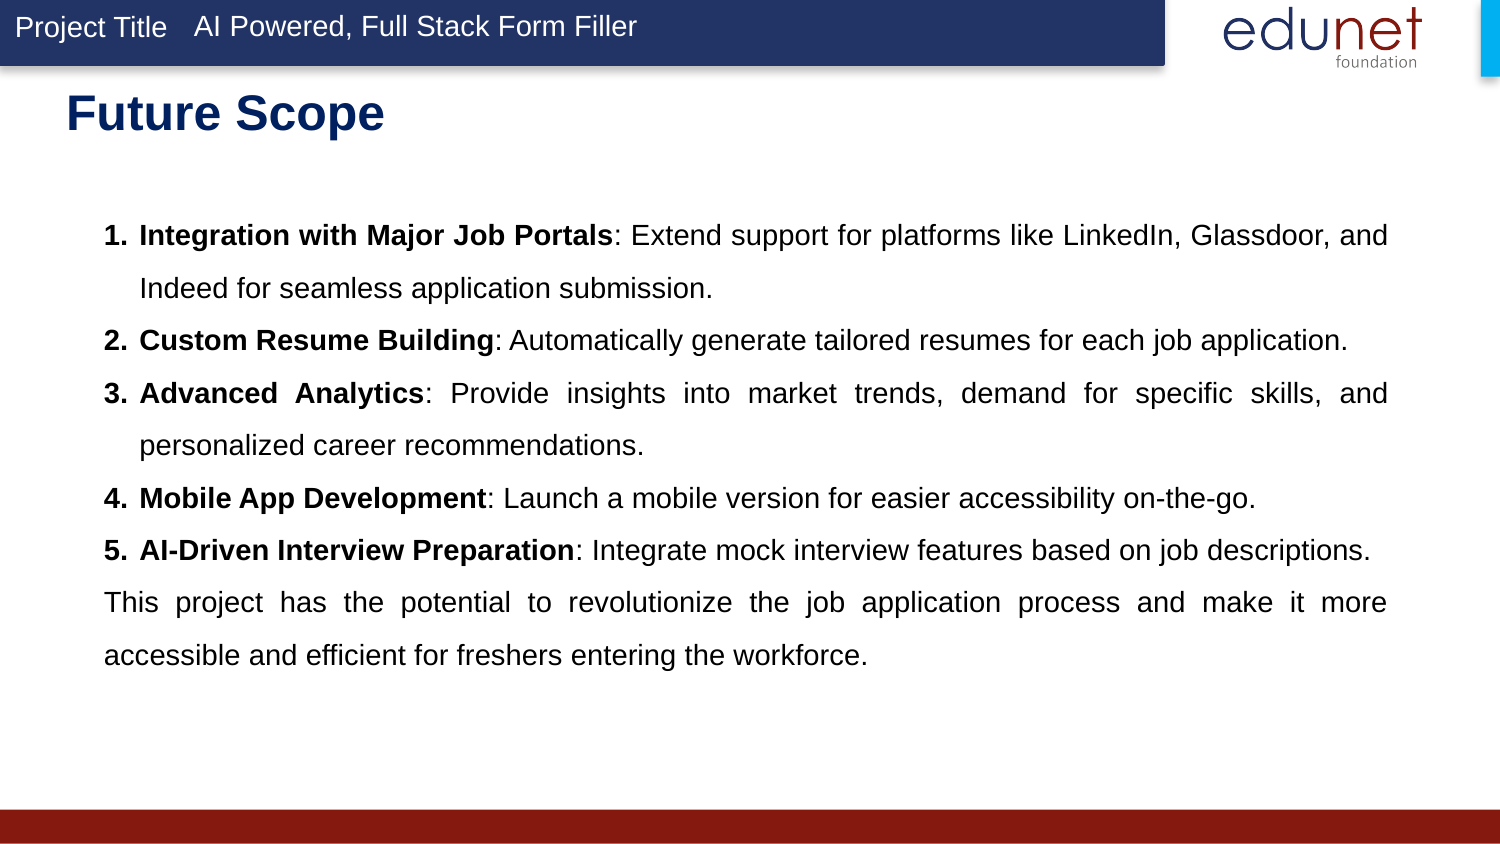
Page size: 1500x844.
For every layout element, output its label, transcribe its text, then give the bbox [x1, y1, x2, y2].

picture [1219, 4, 1424, 72]
text_box Integration with Major Job Portals: Extend support for platforms like LinkedIn, Glassdoor, and Indeed for seamless application submission. Custom Resume Building: Automatically generate tailored resumes for each job application. Advanced Analytics: Provide insights into market trends, demand for specific skills, and personalized career recommendations. Mobile App Development: Launch a mobile version for easier accessibility on-the-go. AI-Driven Interview Preparation: Integrate mock interview features based on job descriptions. This project has the potential to revolutionize the job application process and make it more accessible and efficient for freshers entering the workforce. [89, 191, 1405, 679]
title Future Scope [51, 72, 1449, 229]
text_box AI Powered, Full Stack Form Filler [179, 0, 662, 50]
